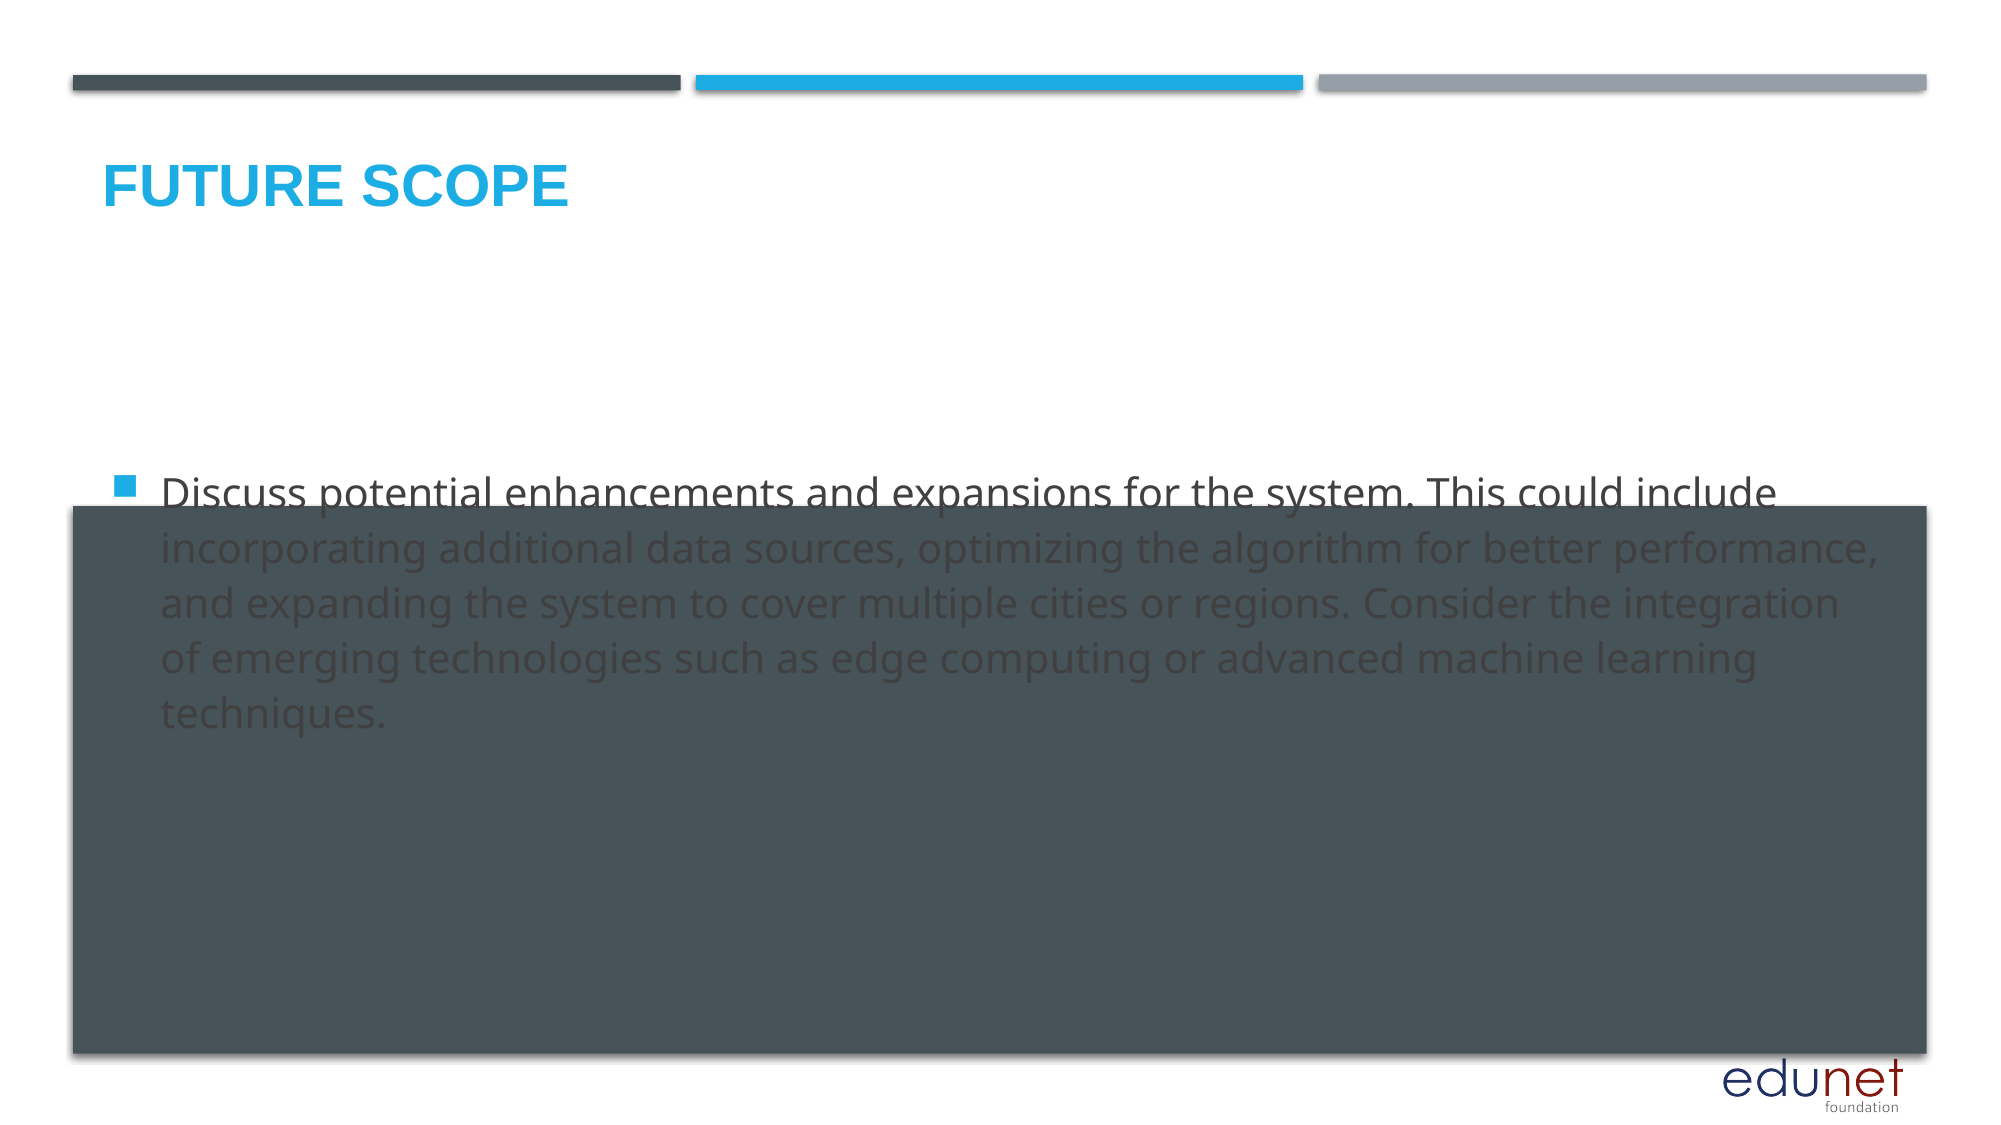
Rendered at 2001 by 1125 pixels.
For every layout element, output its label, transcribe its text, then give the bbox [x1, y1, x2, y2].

text_box Future scope [87, 138, 1898, 226]
list Discuss potential enhancements and expansions for the system. This could include incorporating additional data sources, optimizing the algorithm for better performance, and expanding the system to cover multiple cities or regions. Consider the integration of emerging technologies such as edge computing or advanced machine learning techniques. [95, 213, 1905, 981]
picture [1719, 1056, 1905, 1116]
